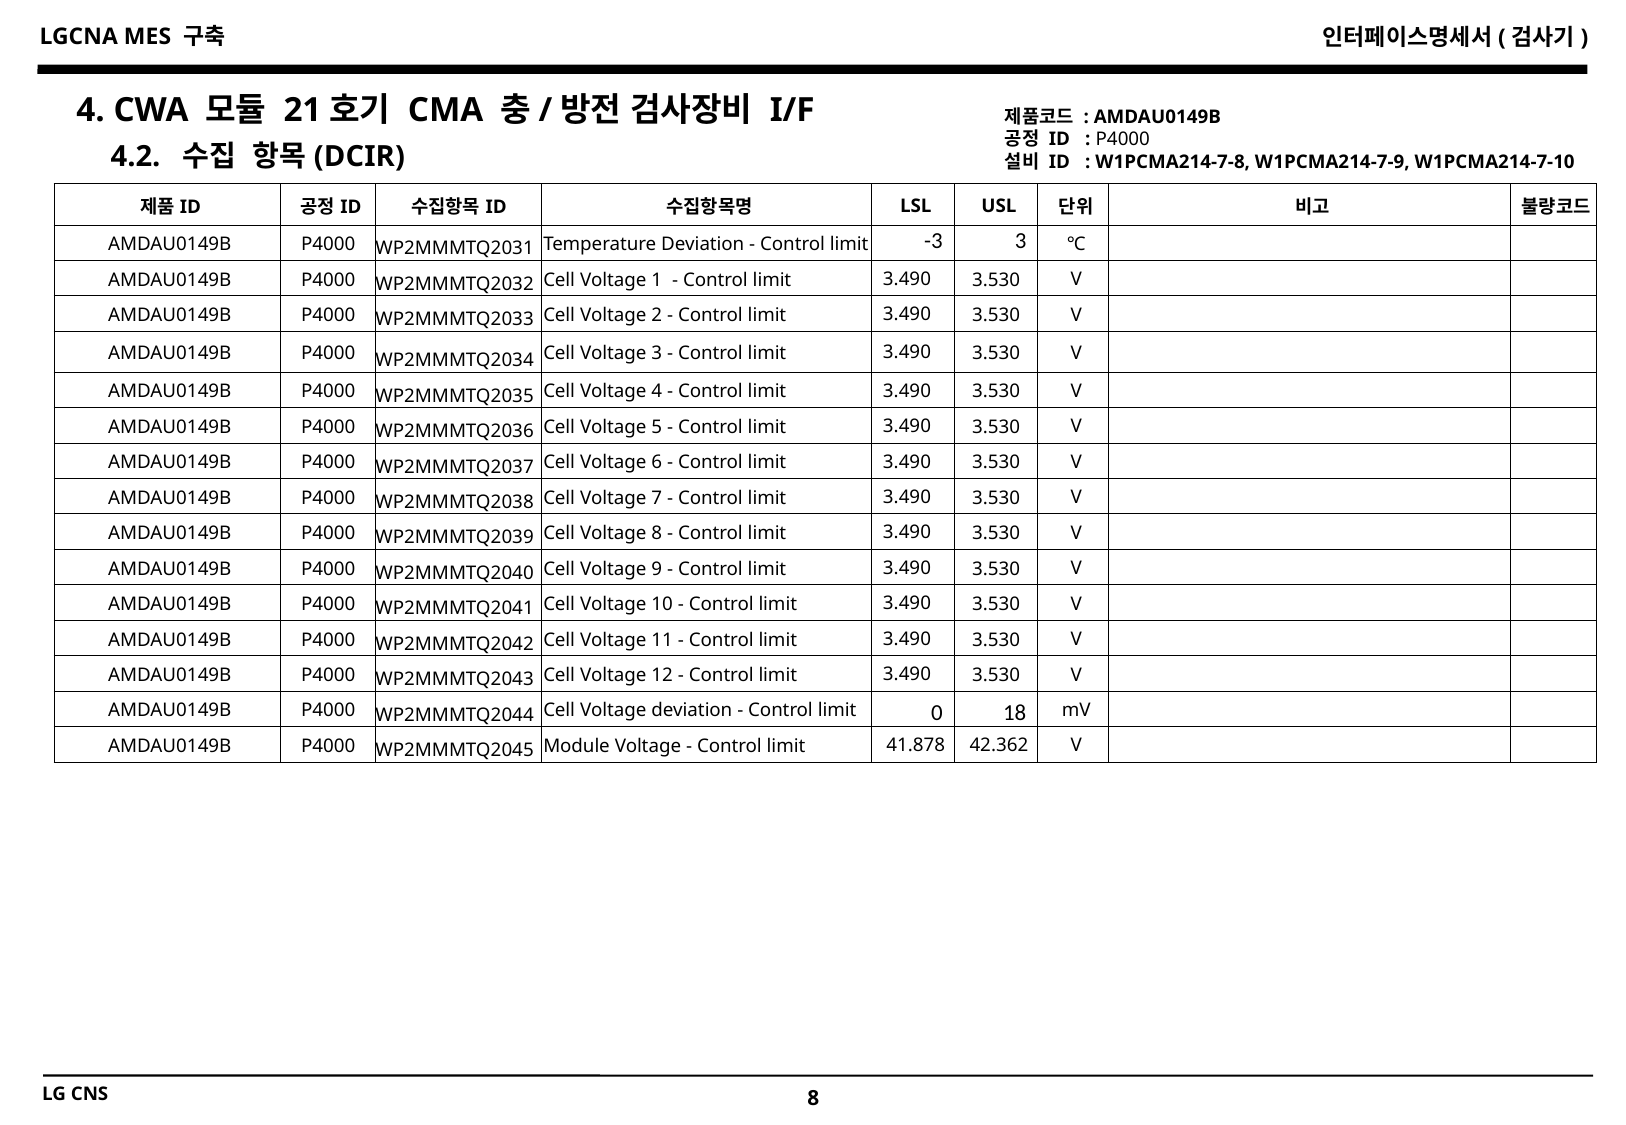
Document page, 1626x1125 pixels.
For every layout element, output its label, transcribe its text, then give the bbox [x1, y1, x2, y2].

table_cell Cell Voltage 2 - Control limit [542, 296, 871, 331]
table_cell P4000 [281, 585, 375, 620]
table_cell Cell Voltage 3 - Control limit [542, 332, 871, 372]
table_cell V [1038, 514, 1108, 549]
table_cell AMDAU0149B [55, 585, 280, 620]
table_cell 41.878 [872, 727, 954, 762]
table_cell [1511, 479, 1596, 513]
table_cell 3.490 [872, 656, 954, 691]
table_cell WP2MMMTQ2045 [376, 727, 541, 762]
table_cell P4000 [281, 373, 375, 407]
table_cell 3.490 [872, 479, 954, 513]
table_cell P4000 [281, 296, 375, 331]
table_cell 42.362 [955, 727, 1037, 762]
table_cell [1109, 550, 1510, 584]
table_cell [1511, 692, 1596, 726]
table_cell P4000 [281, 332, 375, 372]
table_cell AMDAU0149B [55, 226, 280, 260]
table_cell [1511, 585, 1596, 620]
table_cell 0 [872, 692, 954, 726]
table_cell P4000 [281, 226, 375, 260]
table_cell 3.530 [955, 332, 1037, 372]
table_cell V [1038, 727, 1108, 762]
table_cell 3.530 [955, 408, 1037, 443]
table_cell 3.530 [955, 261, 1037, 295]
table_cell V [1038, 479, 1108, 513]
table_cell AMDAU0149B [55, 550, 280, 584]
table_cell WP2MMMTQ2035 [376, 373, 541, 407]
table_cell P4000 [281, 479, 375, 513]
table_cell Cell Voltage deviation - Control limit [542, 692, 871, 726]
table_cell 3.530 [955, 373, 1037, 407]
table_cell [1109, 656, 1510, 691]
table_cell AMDAU0149B [55, 514, 280, 549]
table_cell P4000 [281, 656, 375, 691]
table_cell 3.530 [955, 479, 1037, 513]
table_cell WP2MMMTQ2043 [376, 656, 541, 691]
table_header 불량코드 [1511, 184, 1596, 225]
table_cell 3.490 [872, 296, 954, 331]
table_cell 18 [955, 692, 1037, 726]
table_cell Cell Voltage 11 - Control limit [542, 621, 871, 655]
table_cell [1109, 226, 1510, 260]
table_header 제품ID [55, 184, 280, 225]
table_cell 3.490 [872, 408, 954, 443]
table_cell P4000 [281, 692, 375, 726]
table_cell V [1038, 621, 1108, 655]
table_cell 3.530 [955, 550, 1037, 584]
table_cell V [1038, 332, 1108, 372]
table_cell AMDAU0149B [55, 727, 280, 762]
table_cell Cell Voltage 10 - Control limit [542, 585, 871, 620]
table_cell V [1038, 261, 1108, 295]
table_cell AMDAU0149B [55, 261, 280, 295]
table_cell WP2MMMTQ2032 [376, 261, 541, 295]
table_cell mV [1038, 692, 1108, 726]
table_cell Cell Voltage 8 - Control limit [542, 514, 871, 549]
table_header USL [955, 184, 1037, 225]
table_cell 3.530 [955, 656, 1037, 691]
table_cell [1511, 514, 1596, 549]
table_cell [1511, 261, 1596, 295]
text_box 4. CWA 모듈 21호기 CMA 충/방전 검사장비 I/F [61, 88, 830, 136]
table_header 단위 [1038, 184, 1108, 225]
table_cell [1511, 373, 1596, 407]
table_cell [1109, 373, 1510, 407]
table_cell V [1038, 656, 1108, 691]
table_cell 3.490 [872, 444, 954, 478]
table_cell 3.490 [872, 514, 954, 549]
table_cell -3 [872, 226, 954, 260]
table_cell [1109, 514, 1510, 549]
table_cell V [1038, 408, 1108, 443]
table_cell [1109, 261, 1510, 295]
table_cell Cell Voltage 4 - Control limit [542, 373, 871, 407]
text_box 4.2. 수집 항목(DCIR) [95, 137, 671, 180]
table_header 공정ID [281, 184, 375, 225]
table_cell WP2MMMTQ2040 [376, 550, 541, 584]
table_cell P4000 [281, 621, 375, 655]
table_cell WP2MMMTQ2041 [376, 585, 541, 620]
table_cell P4000 [281, 514, 375, 549]
table_header LSL [872, 184, 954, 225]
table_cell 3.490 [872, 585, 954, 620]
table_cell WP2MMMTQ2033 [376, 296, 541, 331]
table_cell [1109, 692, 1510, 726]
table_cell V [1038, 373, 1108, 407]
table_cell P4000 [281, 550, 375, 584]
table_cell Cell Voltage 6 - Control limit [542, 444, 871, 478]
table_cell WP2MMMTQ2037 [376, 444, 541, 478]
table_cell Temperature Deviation - Control limit [542, 226, 871, 260]
table_cell [1109, 296, 1510, 331]
table_cell 3.530 [955, 296, 1037, 331]
table_cell Cell Voltage 1 - Control limit [542, 261, 871, 295]
table_cell [1511, 656, 1596, 691]
table_cell WP2MMMTQ2044 [376, 692, 541, 726]
table_header 비고 [1109, 184, 1510, 225]
table_cell [1109, 479, 1510, 513]
table_cell [1511, 444, 1596, 478]
table_cell [1511, 408, 1596, 443]
table_cell WP2MMMTQ2038 [376, 479, 541, 513]
table_cell [1511, 226, 1596, 260]
table_cell WP2MMMTQ2034 [376, 332, 541, 372]
table_cell AMDAU0149B [55, 332, 280, 372]
table_cell P4000 [281, 261, 375, 295]
table_cell [1511, 332, 1596, 372]
table_cell 3.530 [955, 444, 1037, 478]
table_cell AMDAU0149B [55, 444, 280, 478]
table_cell WP2MMMTQ2036 [376, 408, 541, 443]
table_cell 3.490 [872, 261, 954, 295]
table_cell Module Voltage - Control limit [542, 727, 871, 762]
table_cell Cell Voltage 9 - Control limit [542, 550, 871, 584]
table_cell AMDAU0149B [55, 408, 280, 443]
table_cell [1109, 727, 1510, 762]
table_cell [1511, 296, 1596, 331]
table_cell [1109, 408, 1510, 443]
table_cell AMDAU0149B [55, 621, 280, 655]
table_cell P4000 [281, 408, 375, 443]
table_cell 3.490 [872, 373, 954, 407]
table_cell [1109, 585, 1510, 620]
table_cell Cell Voltage 7 - Control limit [542, 479, 871, 513]
table_cell AMDAU0149B [55, 656, 280, 691]
table_cell [1511, 621, 1596, 655]
table_cell WP2MMMTQ2042 [376, 621, 541, 655]
table_cell V [1038, 296, 1108, 331]
table_cell 3 [955, 226, 1037, 260]
table_cell [1511, 550, 1596, 584]
table_cell [1109, 332, 1510, 372]
table_cell 3.490 [872, 332, 954, 372]
table_header 수집항목명 [542, 184, 871, 225]
table_cell 3.530 [955, 621, 1037, 655]
table_cell P4000 [281, 727, 375, 762]
table_cell Cell Voltage 5 - Control limit [542, 408, 871, 443]
table_cell [1511, 727, 1596, 762]
table_header 수집항목ID [376, 184, 541, 225]
text_box 제품코드 : AMDAU0149B 공정 ID : P4000 설비 ID : W1PCMA214-7-8, W1PCMA214-7-9, W1PCMA214-7-10 [989, 96, 1625, 173]
table_cell AMDAU0149B [55, 373, 280, 407]
table_cell V [1038, 550, 1108, 584]
table_cell AMDAU0149B [55, 692, 280, 726]
table_cell V [1038, 585, 1108, 620]
table_cell 3.490 [872, 621, 954, 655]
table_cell WP2MMMTQ2031 [376, 226, 541, 260]
table_cell [1109, 444, 1510, 478]
table_cell V [1038, 444, 1108, 478]
table_cell 3.530 [955, 514, 1037, 549]
table_cell WP2MMMTQ2039 [376, 514, 541, 549]
table_cell 3.490 [872, 550, 954, 584]
table_cell AMDAU0149B [55, 296, 280, 331]
table_cell Cell Voltage 12 - Control limit [542, 656, 871, 691]
table_cell P4000 [281, 444, 375, 478]
table_cell ℃ [1038, 226, 1108, 260]
table_cell [1109, 621, 1510, 655]
table_cell 3.530 [955, 585, 1037, 620]
table_cell AMDAU0149B [55, 479, 280, 513]
